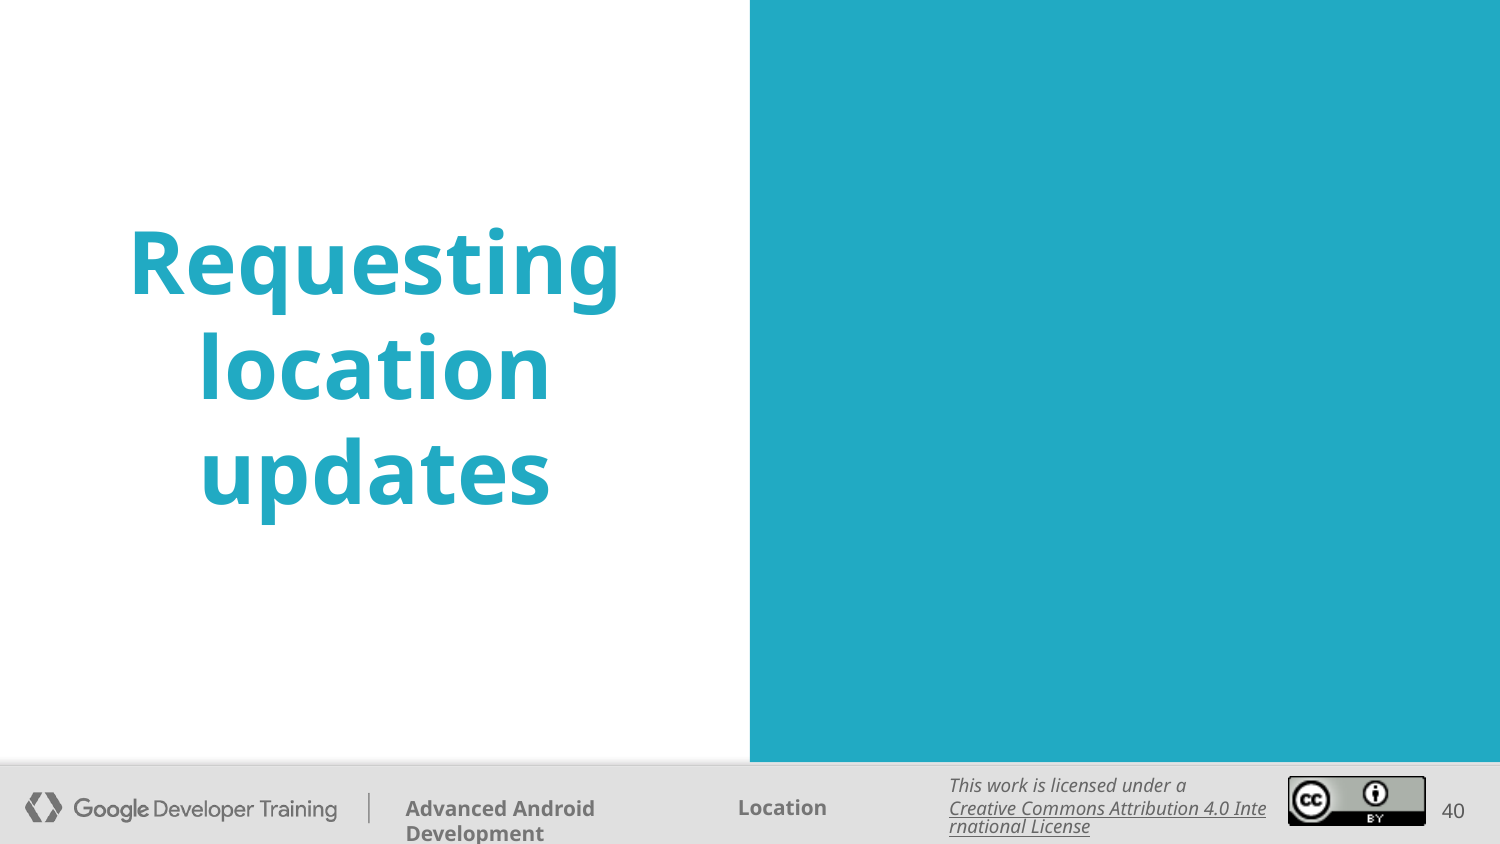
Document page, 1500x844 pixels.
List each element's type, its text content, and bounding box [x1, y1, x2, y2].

title Requesting location updates [43, 279, 708, 537]
picture [0, 0, 1500, 844]
slide_number ‹#› [1389, 777, 1480, 842]
